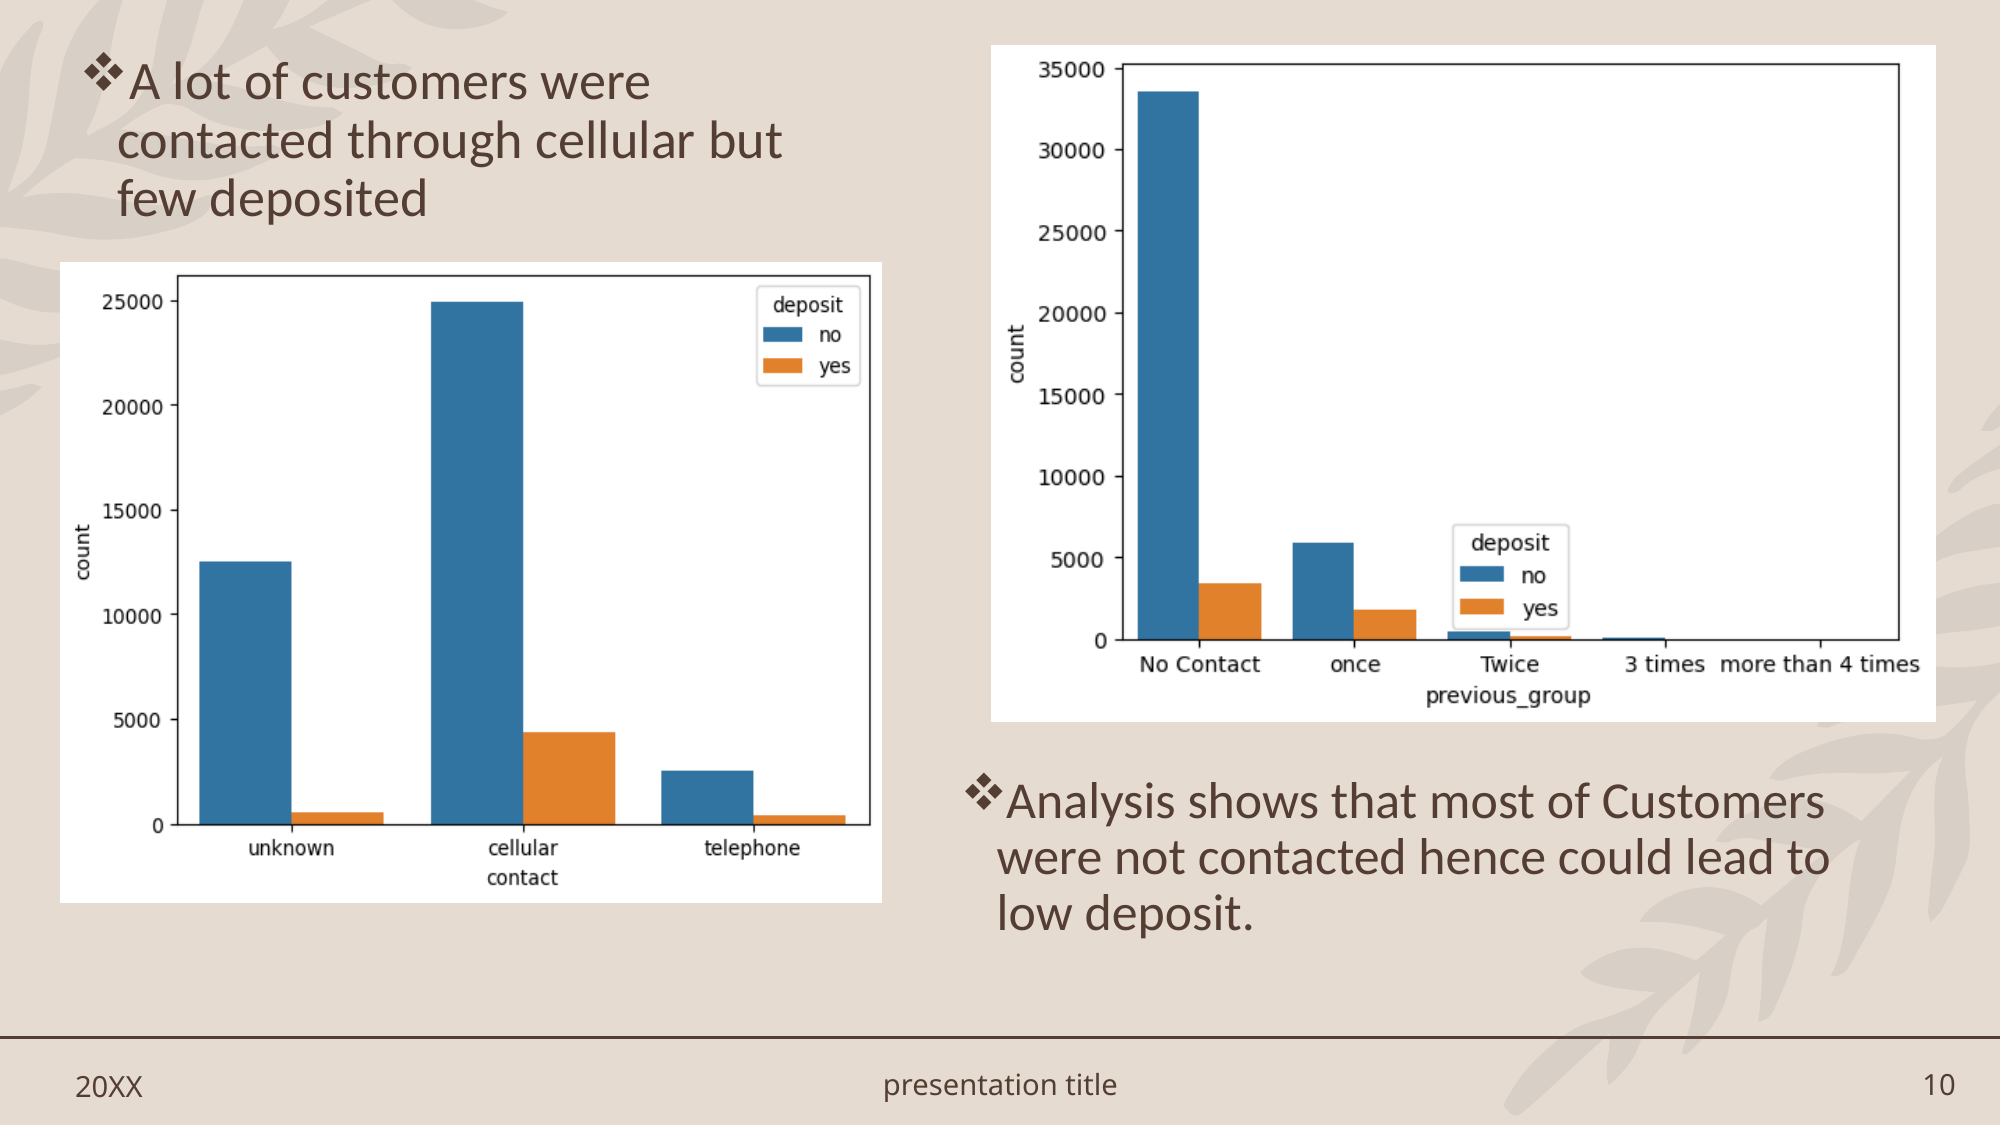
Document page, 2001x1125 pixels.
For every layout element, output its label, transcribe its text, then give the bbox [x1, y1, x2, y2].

slide_number 20XX [60, 1060, 222, 1112]
picture [59, 262, 882, 903]
list A lot of customers were contacted through cellular but few deposited [64, 45, 887, 273]
footer presentation title [718, 1060, 1283, 1112]
text_box Analysis shows that most of Customers were not contacted hence could lead to low deposit. [945, 765, 1911, 950]
slide_number 10 [1808, 1060, 1971, 1112]
picture [991, 45, 1936, 723]
